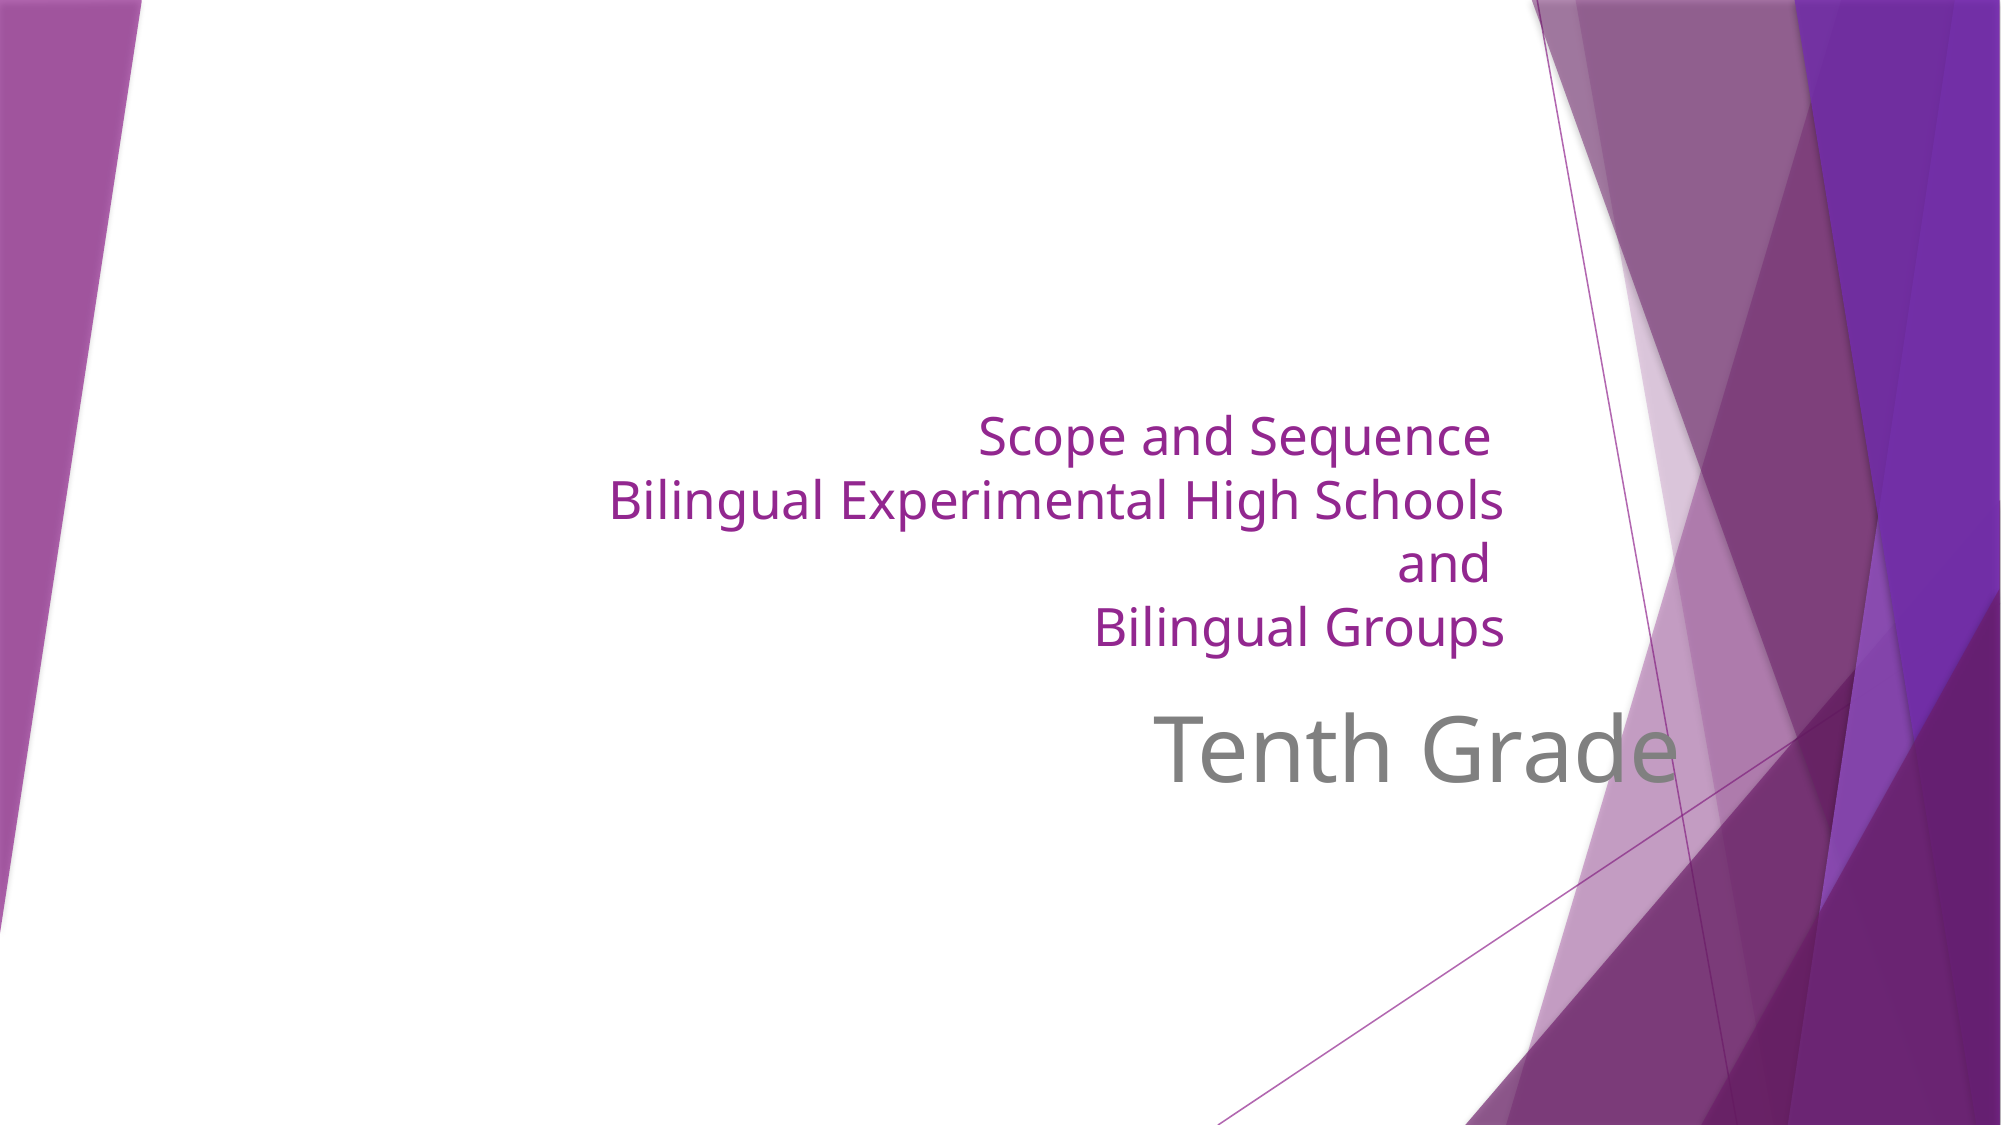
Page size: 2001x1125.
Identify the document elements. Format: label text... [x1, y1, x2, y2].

subtitle Tenth Grade [302, 683, 1698, 955]
title Scope and Sequence Bilingual Experimental High Schools and Bilingual Groups [247, 394, 1522, 665]
